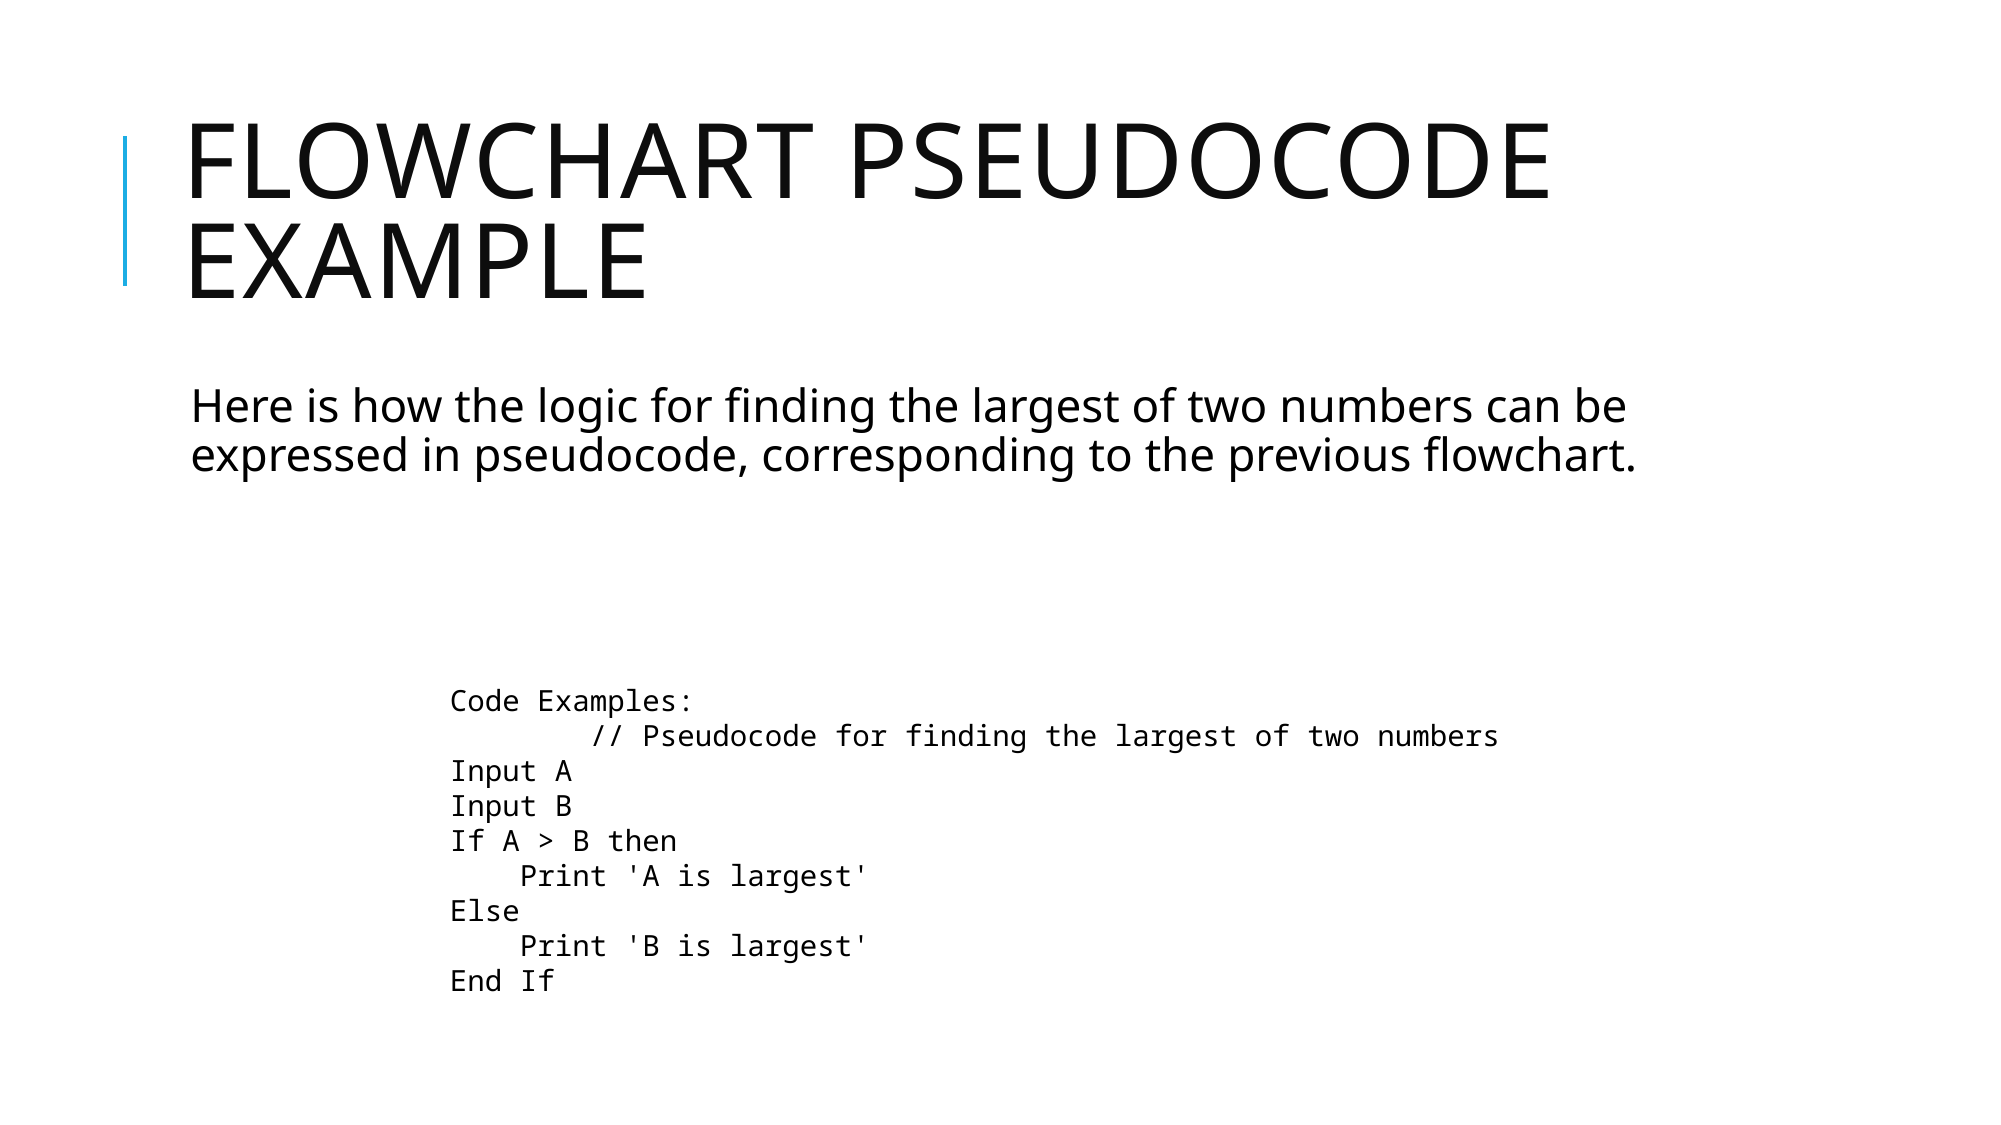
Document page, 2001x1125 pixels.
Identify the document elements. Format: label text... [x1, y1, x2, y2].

title Flowchart Pseudocode Example [168, 96, 1763, 342]
list Here is how the logic for finding the largest of two numbers can be expressed in pseudocode, corresponding to the previous flowchart. [168, 375, 1763, 1035]
text_box Code Examples: // Pseudocode for finding the largest of two numbers Input A Input B If A > B then Print 'A is largest' Else Print 'B is largest' End If [435, 674, 1515, 1005]
